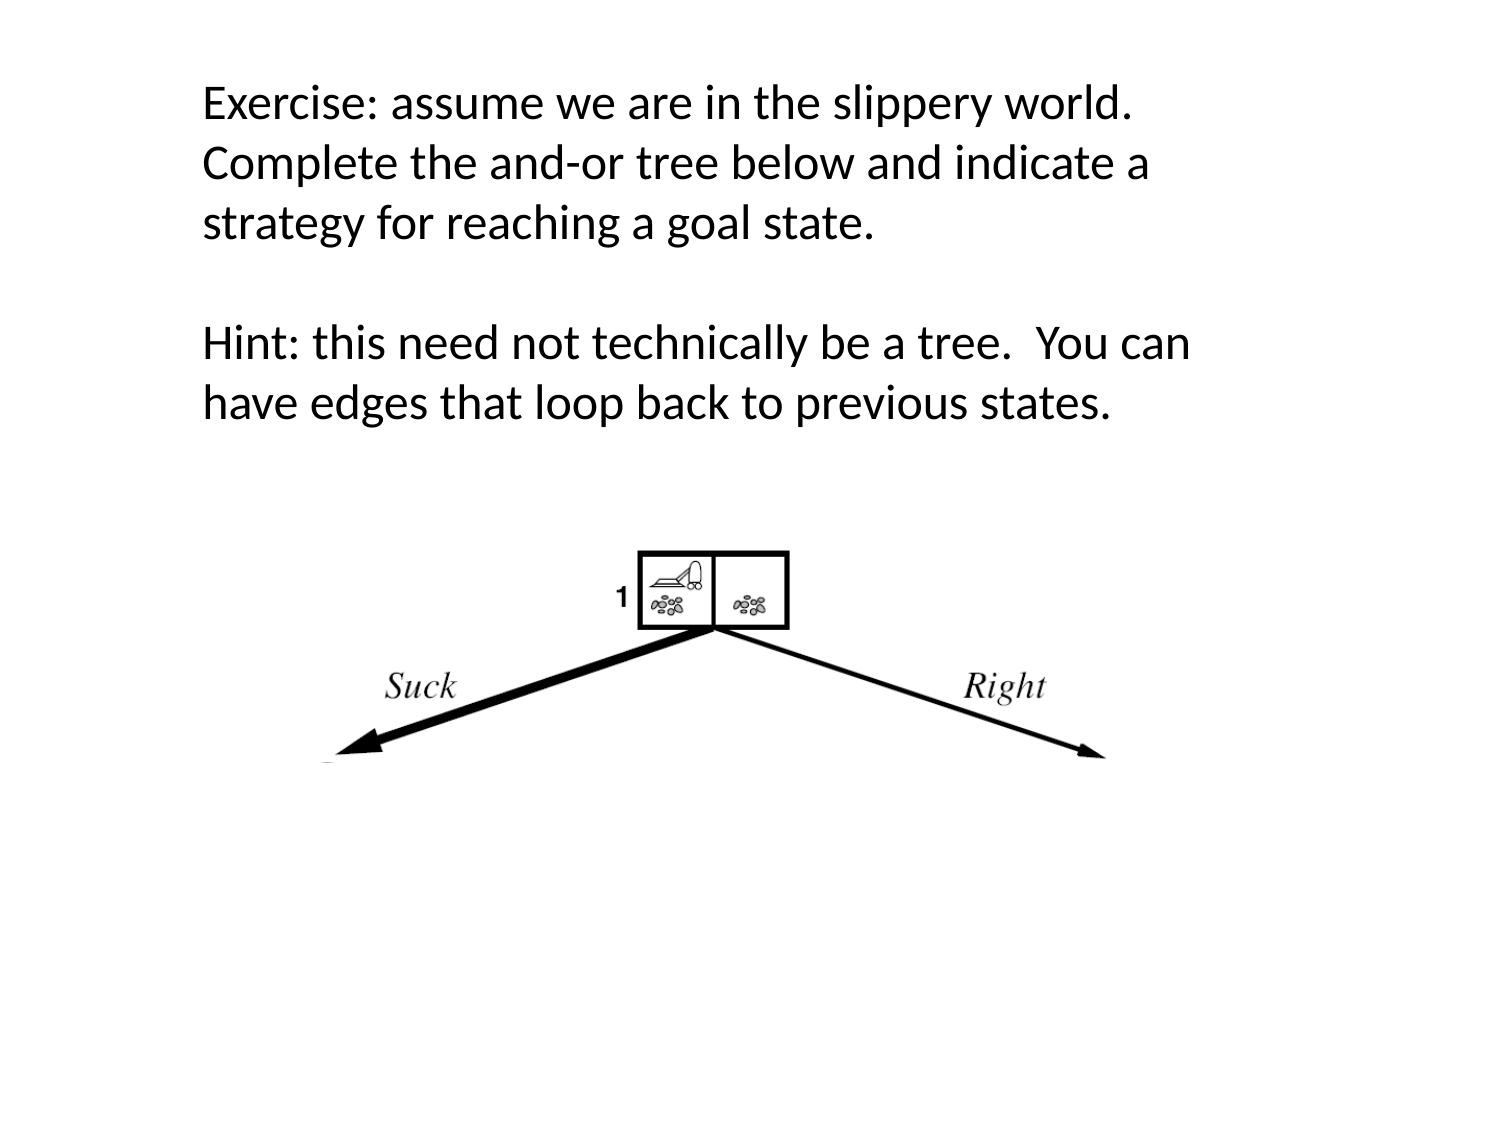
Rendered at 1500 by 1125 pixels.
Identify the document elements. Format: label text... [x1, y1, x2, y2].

text_box Exercise: assume we are in the slippery world. Complete the and-or tree below and indicate a strategy for reaching a goal state. Hint: this need not technically be a tree. You can have edges that loop back to previous states. [187, 62, 1313, 438]
picture [0, 537, 1274, 763]
